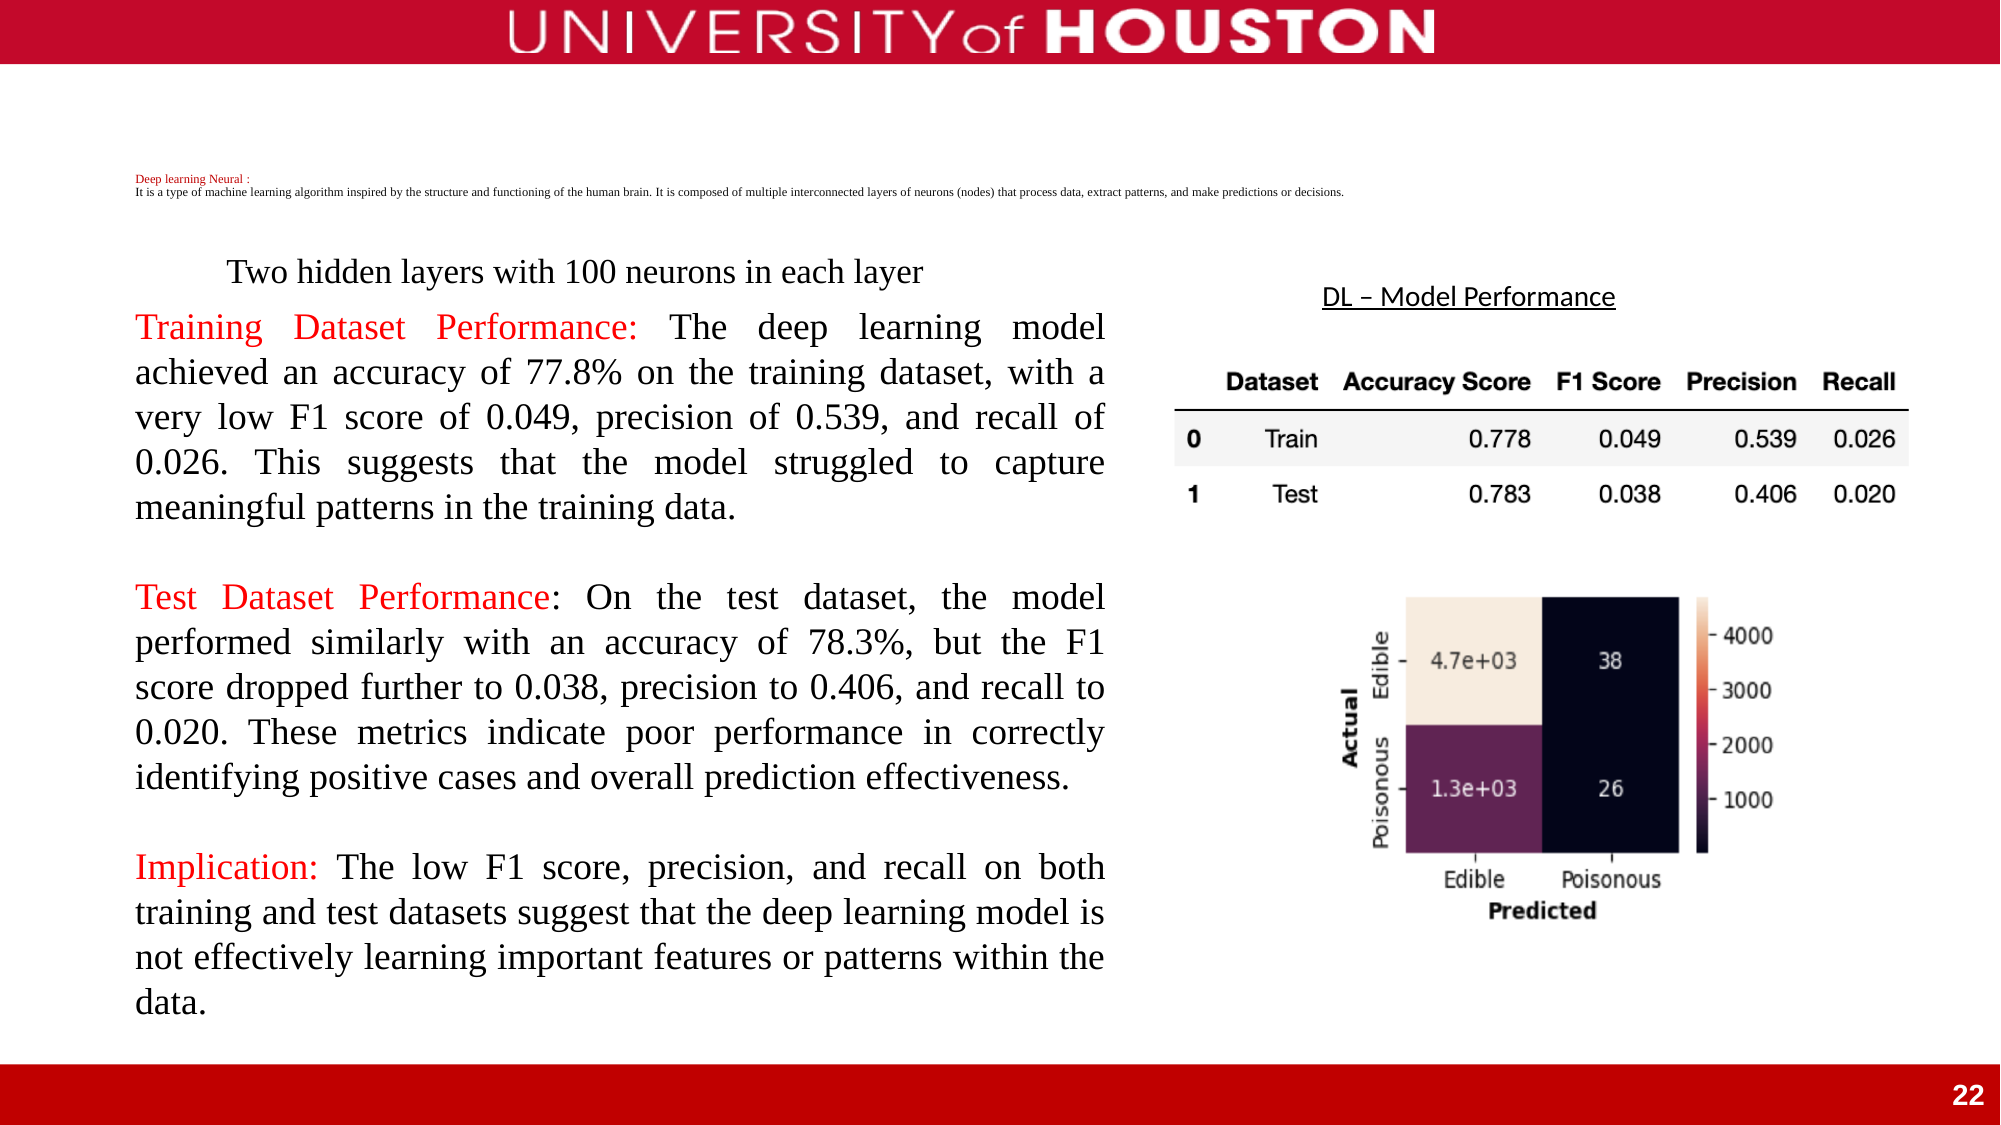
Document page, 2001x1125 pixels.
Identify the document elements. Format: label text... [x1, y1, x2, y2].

text_box Two hidden layers with 100 neurons in each layer [188, 248, 1202, 299]
text_box Training Dataset Performance: The deep learning model achieved an accuracy of 77.8% on the training dataset, with a very low F1 score of 0.049, precision of 0.539, and recall of 0.026. This suggests that the model struggled to capture meaningful patterns in the training data. Test Dataset Performance: On the test dataset, the model performed similarly with an accuracy of 78.3%, but the F1 score dropped further to 0.038, precision to 0.406, and recall to 0.020. These metrics indicate poor performance in correctly identifying positive cases and overall prediction effectiveness. Implication: The low F1 score, precision, and recall on both training and test datasets suggest that the deep learning model is not effectively learning important features or patterns within the data. [120, 294, 1122, 1075]
picture [1312, 587, 1788, 937]
text_box DL – Model Performance [1307, 269, 1632, 320]
title Deep learning Neural : It is a type of machine learning algorithm inspired by the structure and functioning of the human brain. It is composed of multiple interconnected layers of neurons (nodes) that process data, extract patterns, and make predictions or decisions. [120, 164, 1894, 248]
picture [1159, 359, 1941, 538]
slide_number 22 [1550, 1064, 2000, 1125]
